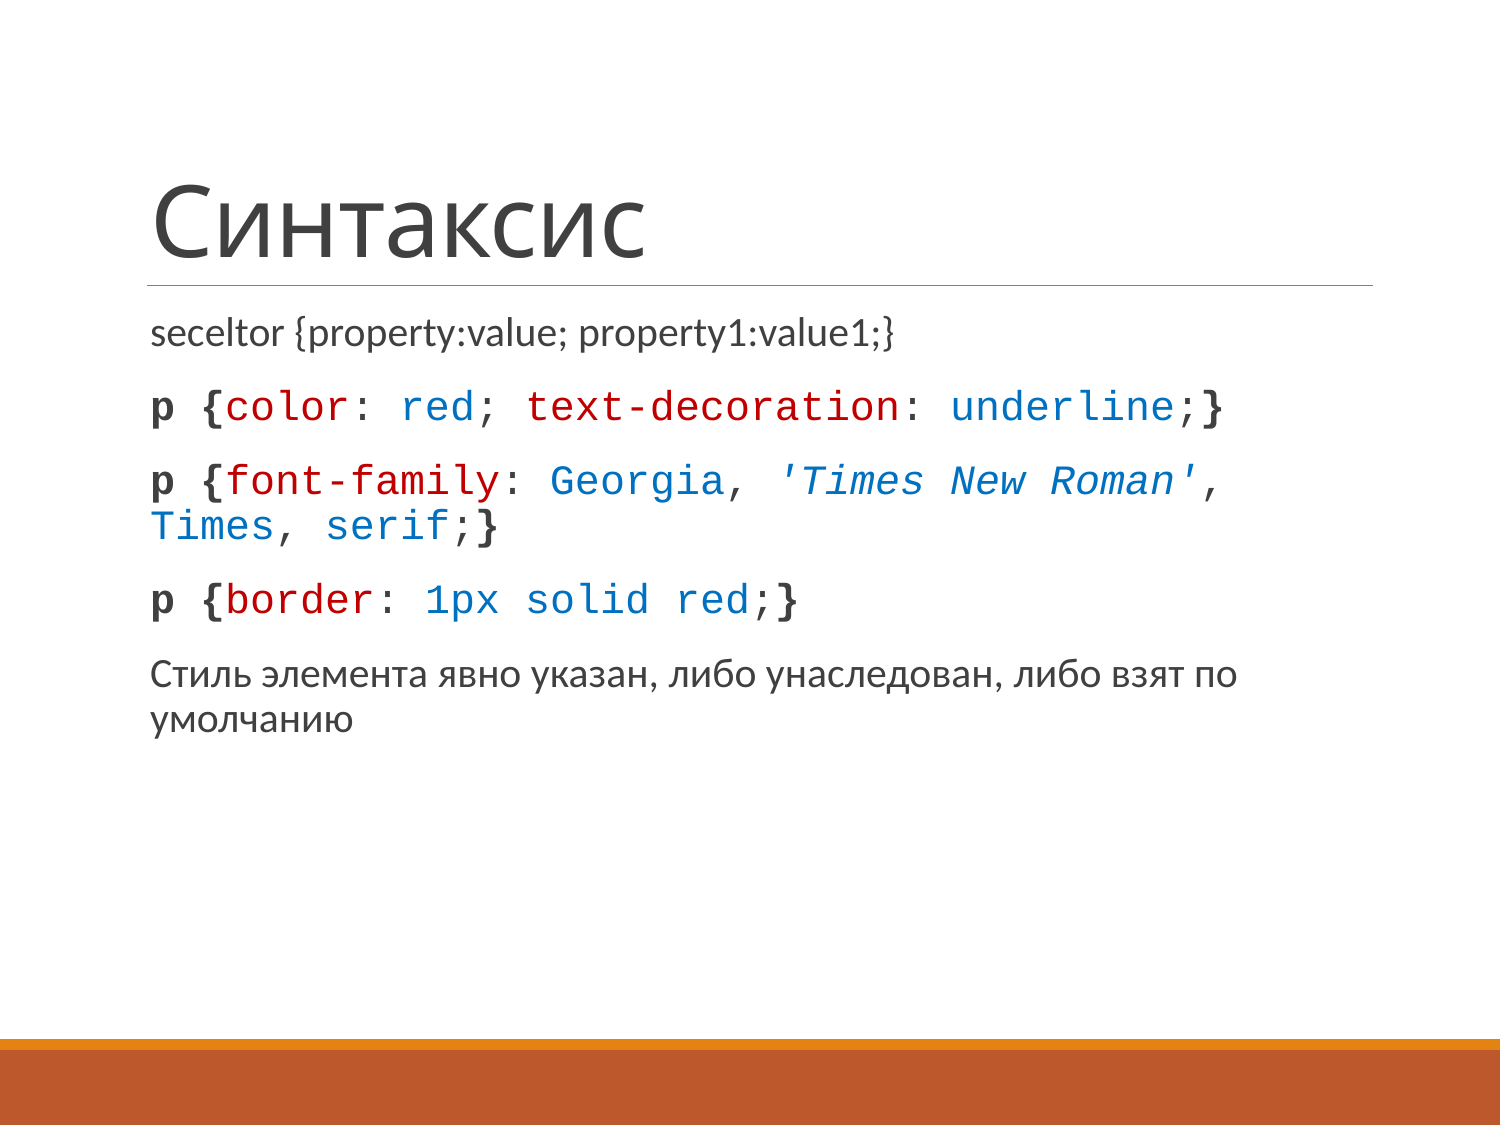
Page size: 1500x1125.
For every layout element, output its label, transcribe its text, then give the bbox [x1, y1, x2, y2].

list seceltor {property:value; property1:value1;} p {color: red; text-decoration: underline;} p {font-family: Georgia, 'Times New Roman', Times, serif;} p {border: 1px solid red;} Стиль элемента явно указан, либо унаследован, либо взят по умолчанию [135, 302, 1373, 963]
title Синтаксис [135, 47, 1373, 285]
